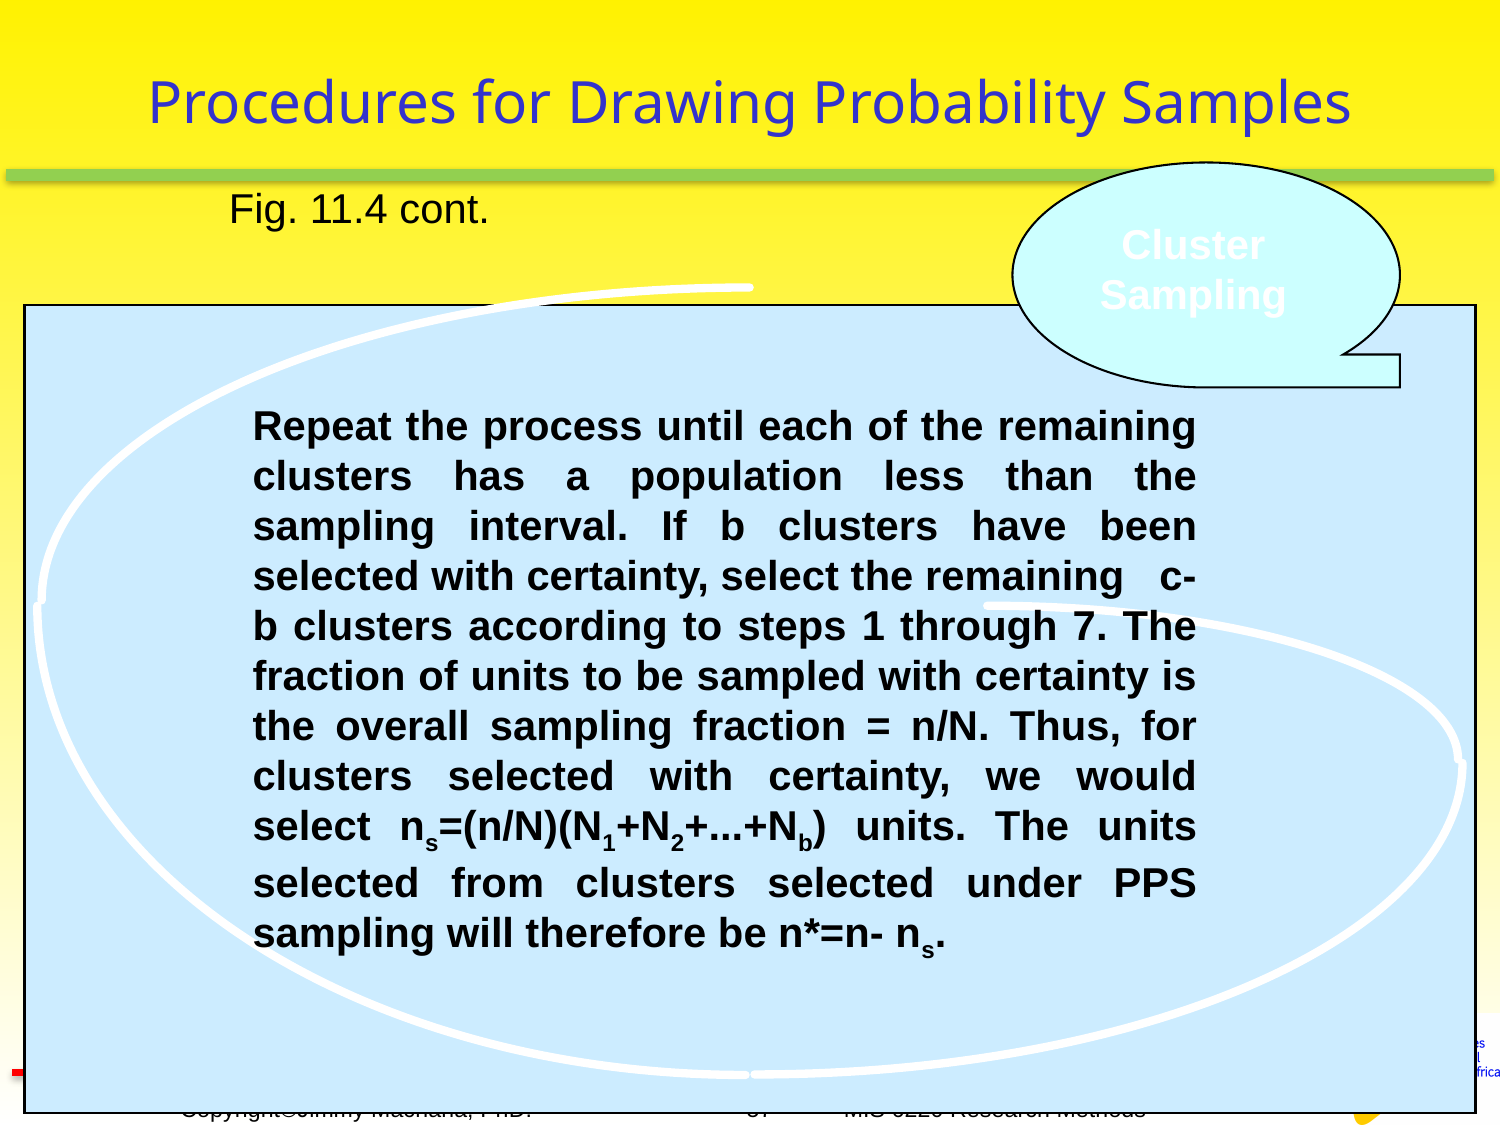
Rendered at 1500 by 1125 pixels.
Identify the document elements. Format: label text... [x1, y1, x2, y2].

text_box [24, 304, 1476, 1113]
text_box [1048, 162, 1365, 210]
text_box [36, 287, 1463, 1076]
picture [1353, 1013, 1500, 1125]
title Procedures for Drawing Probability Samples [12, 24, 1488, 175]
text_box Fig. 11.4 cont. [214, 174, 506, 240]
text_box [1375, 219, 1400, 285]
text_box Cluster Sampling [1012, 210, 1375, 285]
